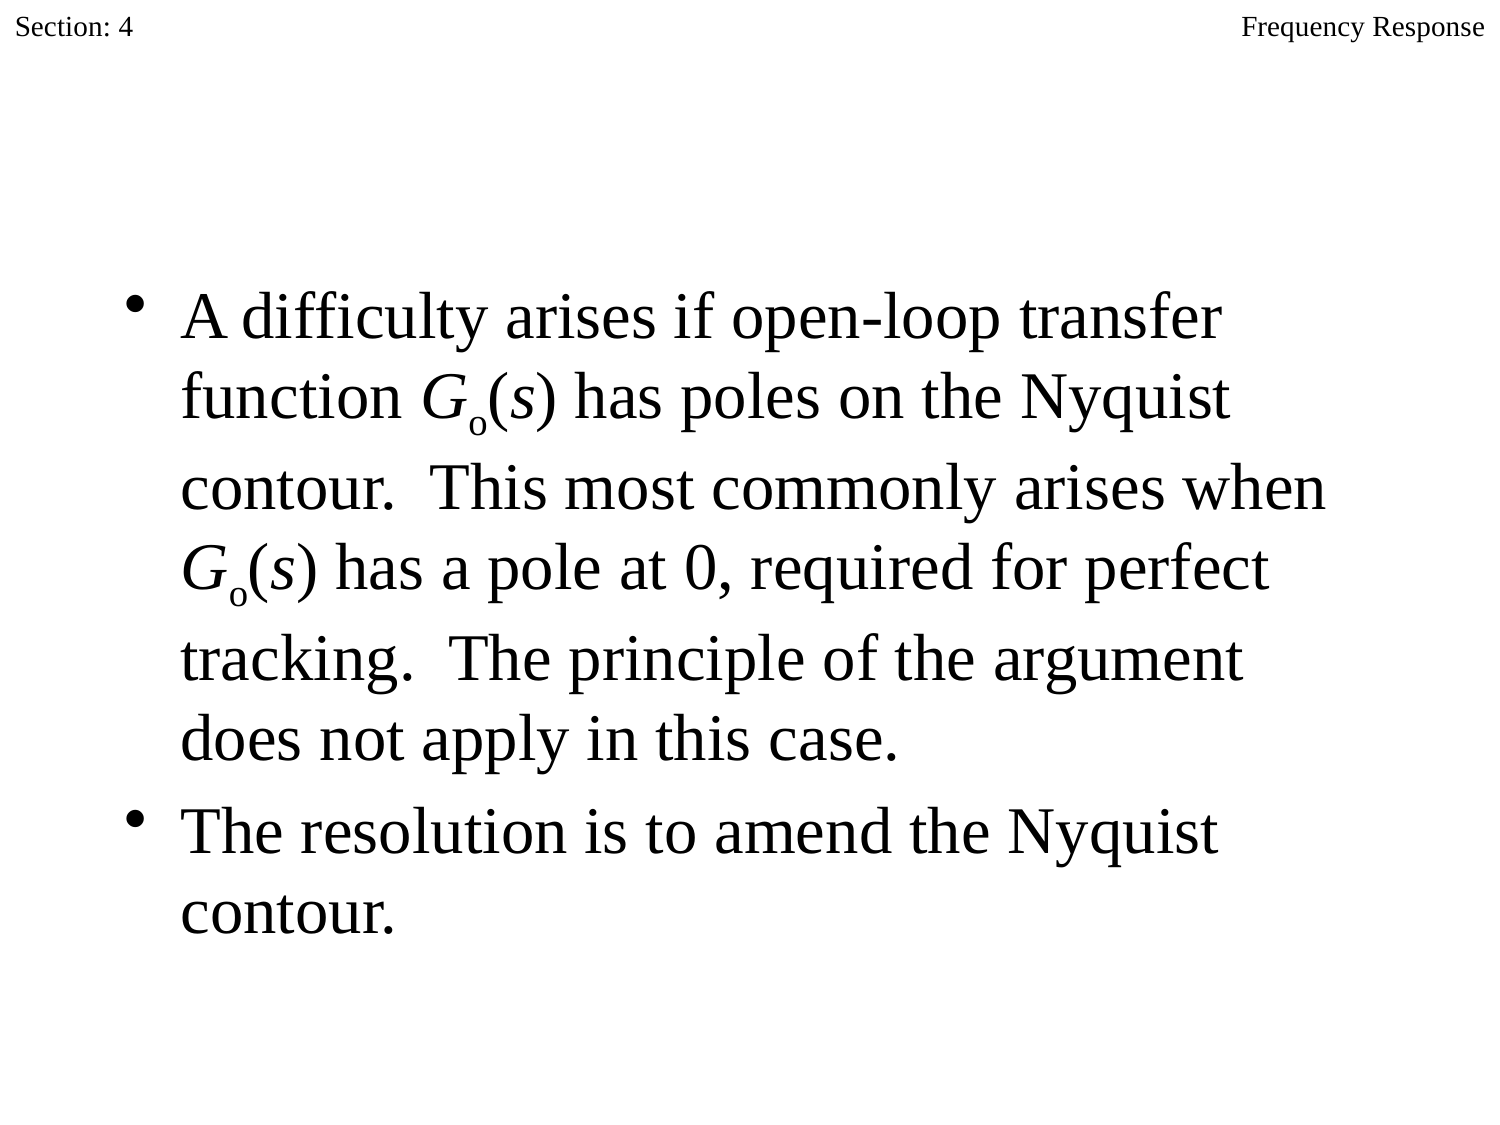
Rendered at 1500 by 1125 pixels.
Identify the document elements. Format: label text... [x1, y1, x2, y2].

text_box Frequency Response [1143, 0, 1500, 50]
list A difficulty arises if open-loop transfer function Go(s) has poles on the Nyquist contour. This most commonly arises when Go(s) has a pole at 0, required for perfect tracking. The principle of the argument does not apply in this case. The resolution is to amend the Nyquist contour. [109, 264, 1385, 967]
text_box Section: 4 [0, 0, 266, 50]
